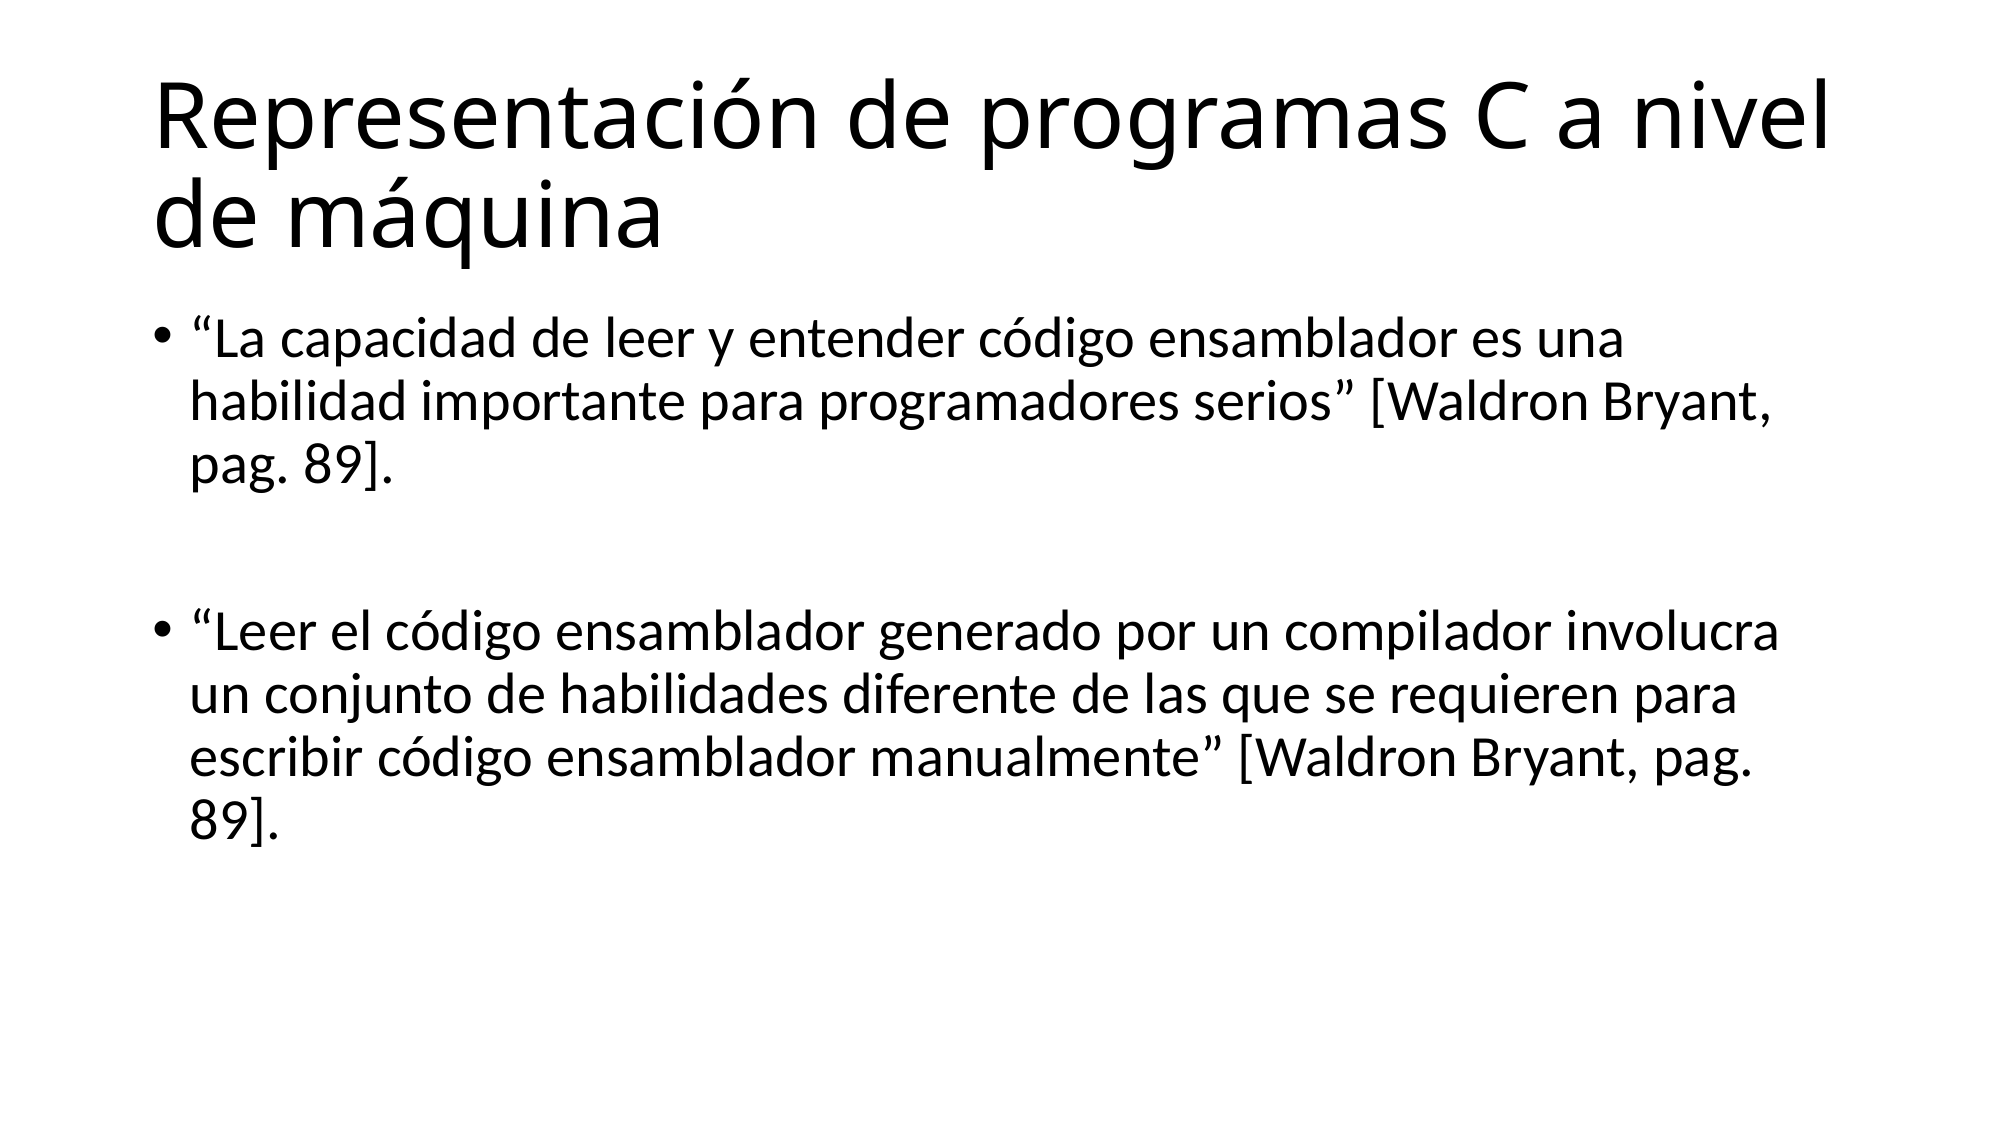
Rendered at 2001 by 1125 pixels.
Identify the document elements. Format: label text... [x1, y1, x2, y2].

title Representación de programas C a nivel de máquina [137, 59, 1863, 278]
list “La capacidad de leer y entender código ensamblador es una habilidad importante para programadores serios” [Waldron Bryant, pag. 89]. “Leer el código ensamblador generado por un compilador involucra un conjunto de habilidades diferente de las que se requieren para escribir código ensamblador manualmente” [Waldron Bryant, pag. 89]. [137, 299, 1863, 1014]
